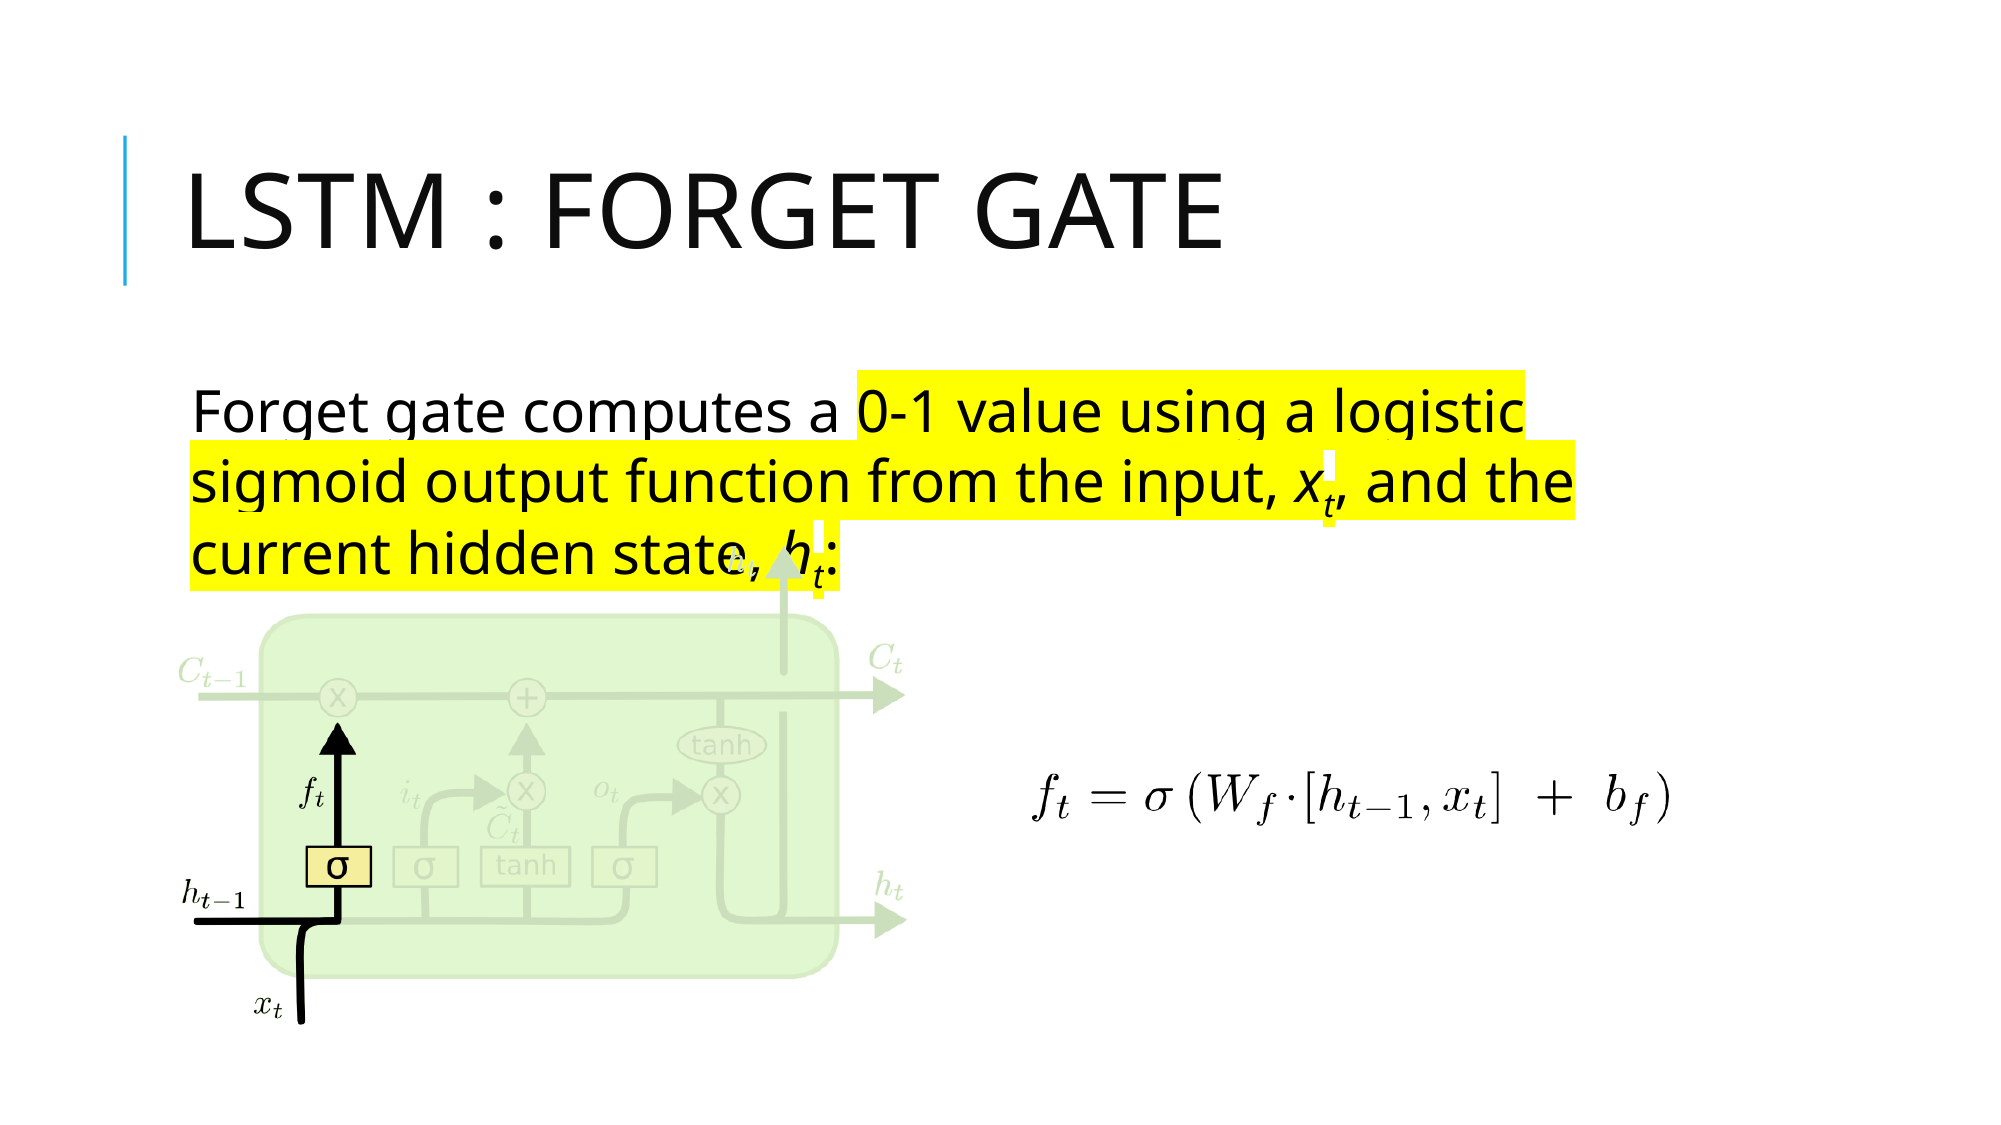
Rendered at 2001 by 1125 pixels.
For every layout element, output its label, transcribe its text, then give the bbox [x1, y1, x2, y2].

text_box Lstm : Forget gate [167, 95, 1763, 342]
picture [158, 537, 1757, 1032]
text_box Forget gate computes a 0-1 value using a logistic sigmoid output function from the input, xt, and the current hidden state, ht: [167, 374, 1763, 542]
